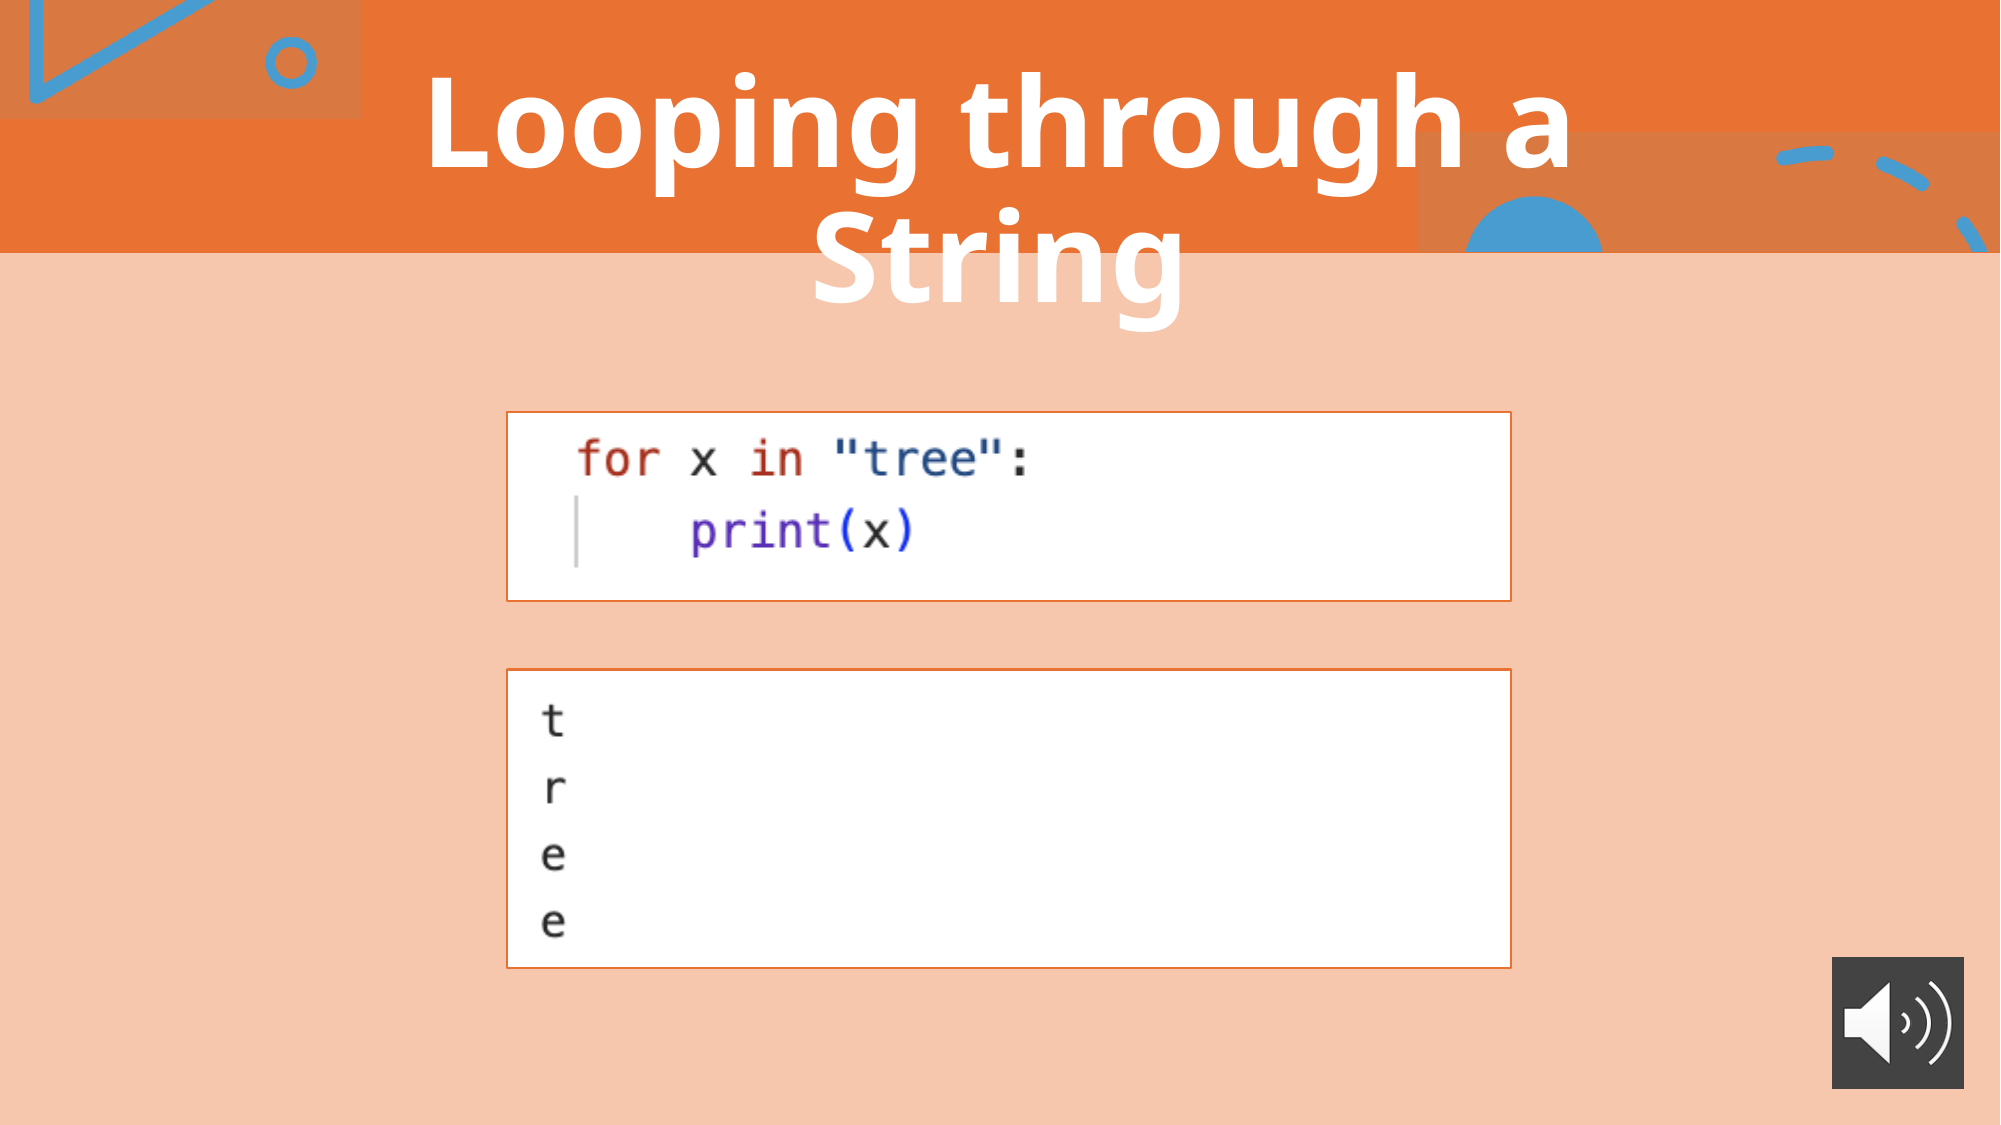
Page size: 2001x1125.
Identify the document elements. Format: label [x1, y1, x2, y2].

picture [1830, 955, 1966, 1091]
picture [507, 412, 1511, 601]
text_box [0, 0, 2000, 252]
picture [507, 669, 1511, 968]
